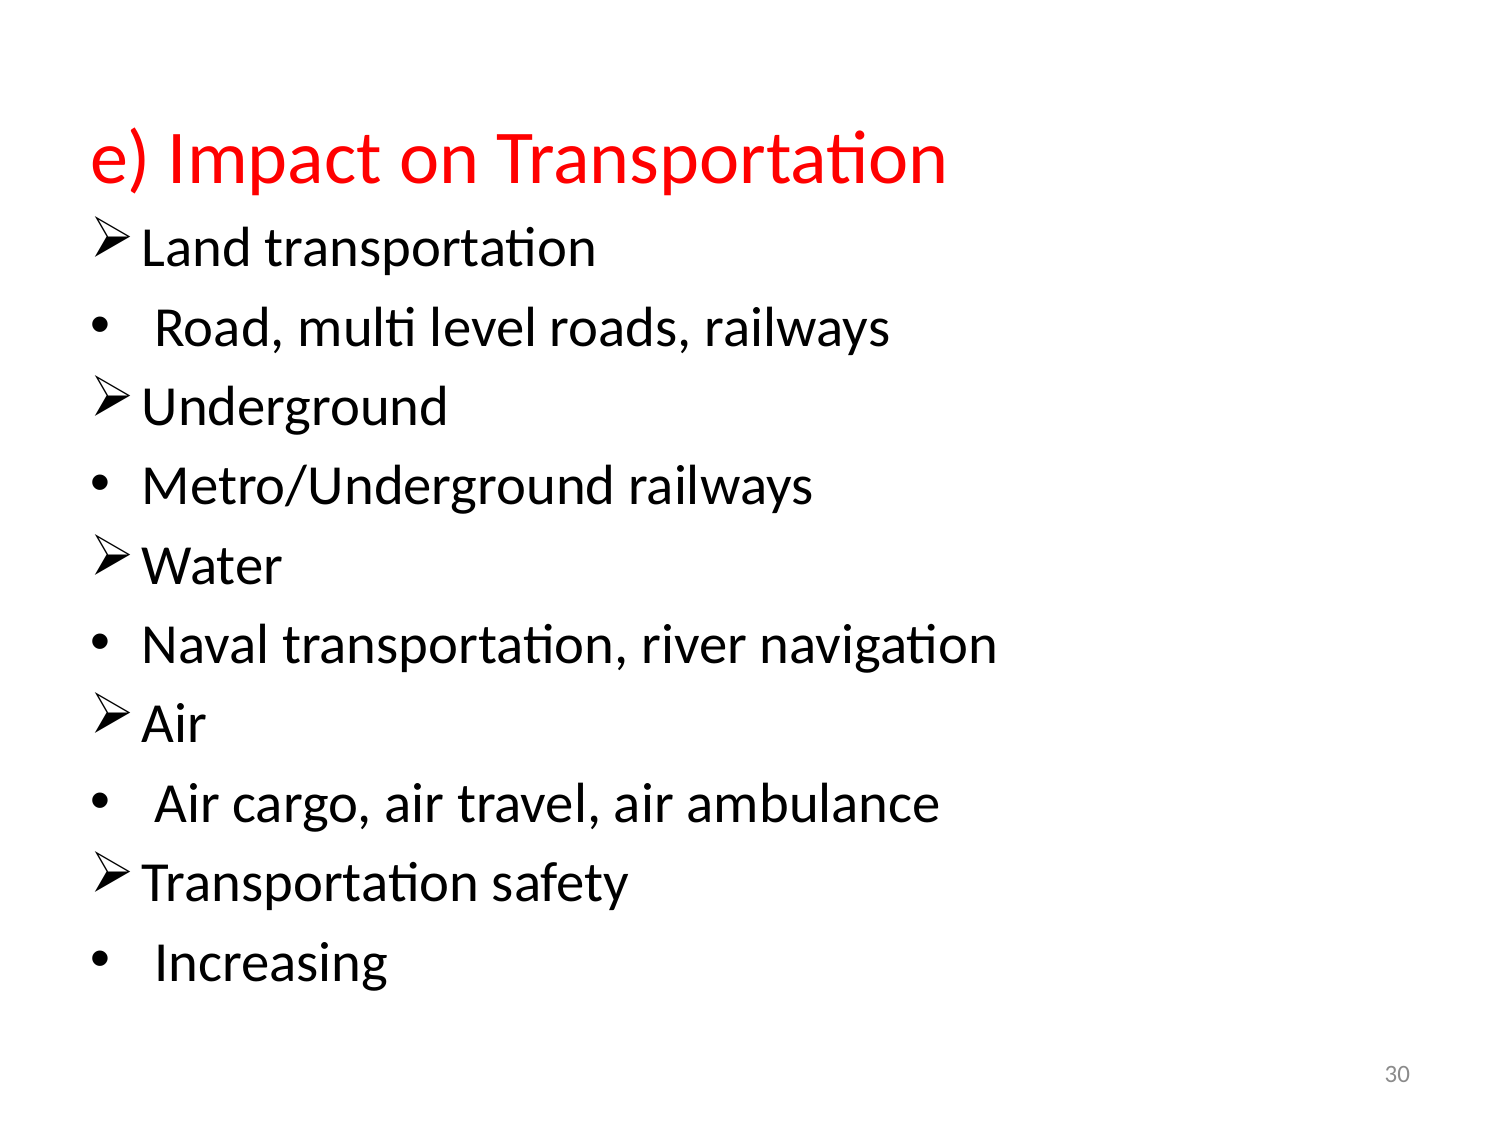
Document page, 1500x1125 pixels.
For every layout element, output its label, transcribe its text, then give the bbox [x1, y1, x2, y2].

list e) Impact on Transportation Land transportation Road, multi level roads, railways Underground Metro/Underground railways Water Naval transportation, river navigation Air Air cargo, air travel, air ambulance Transportation safety Increasing [75, 99, 1425, 1005]
slide_number 30 [1074, 1042, 1425, 1103]
